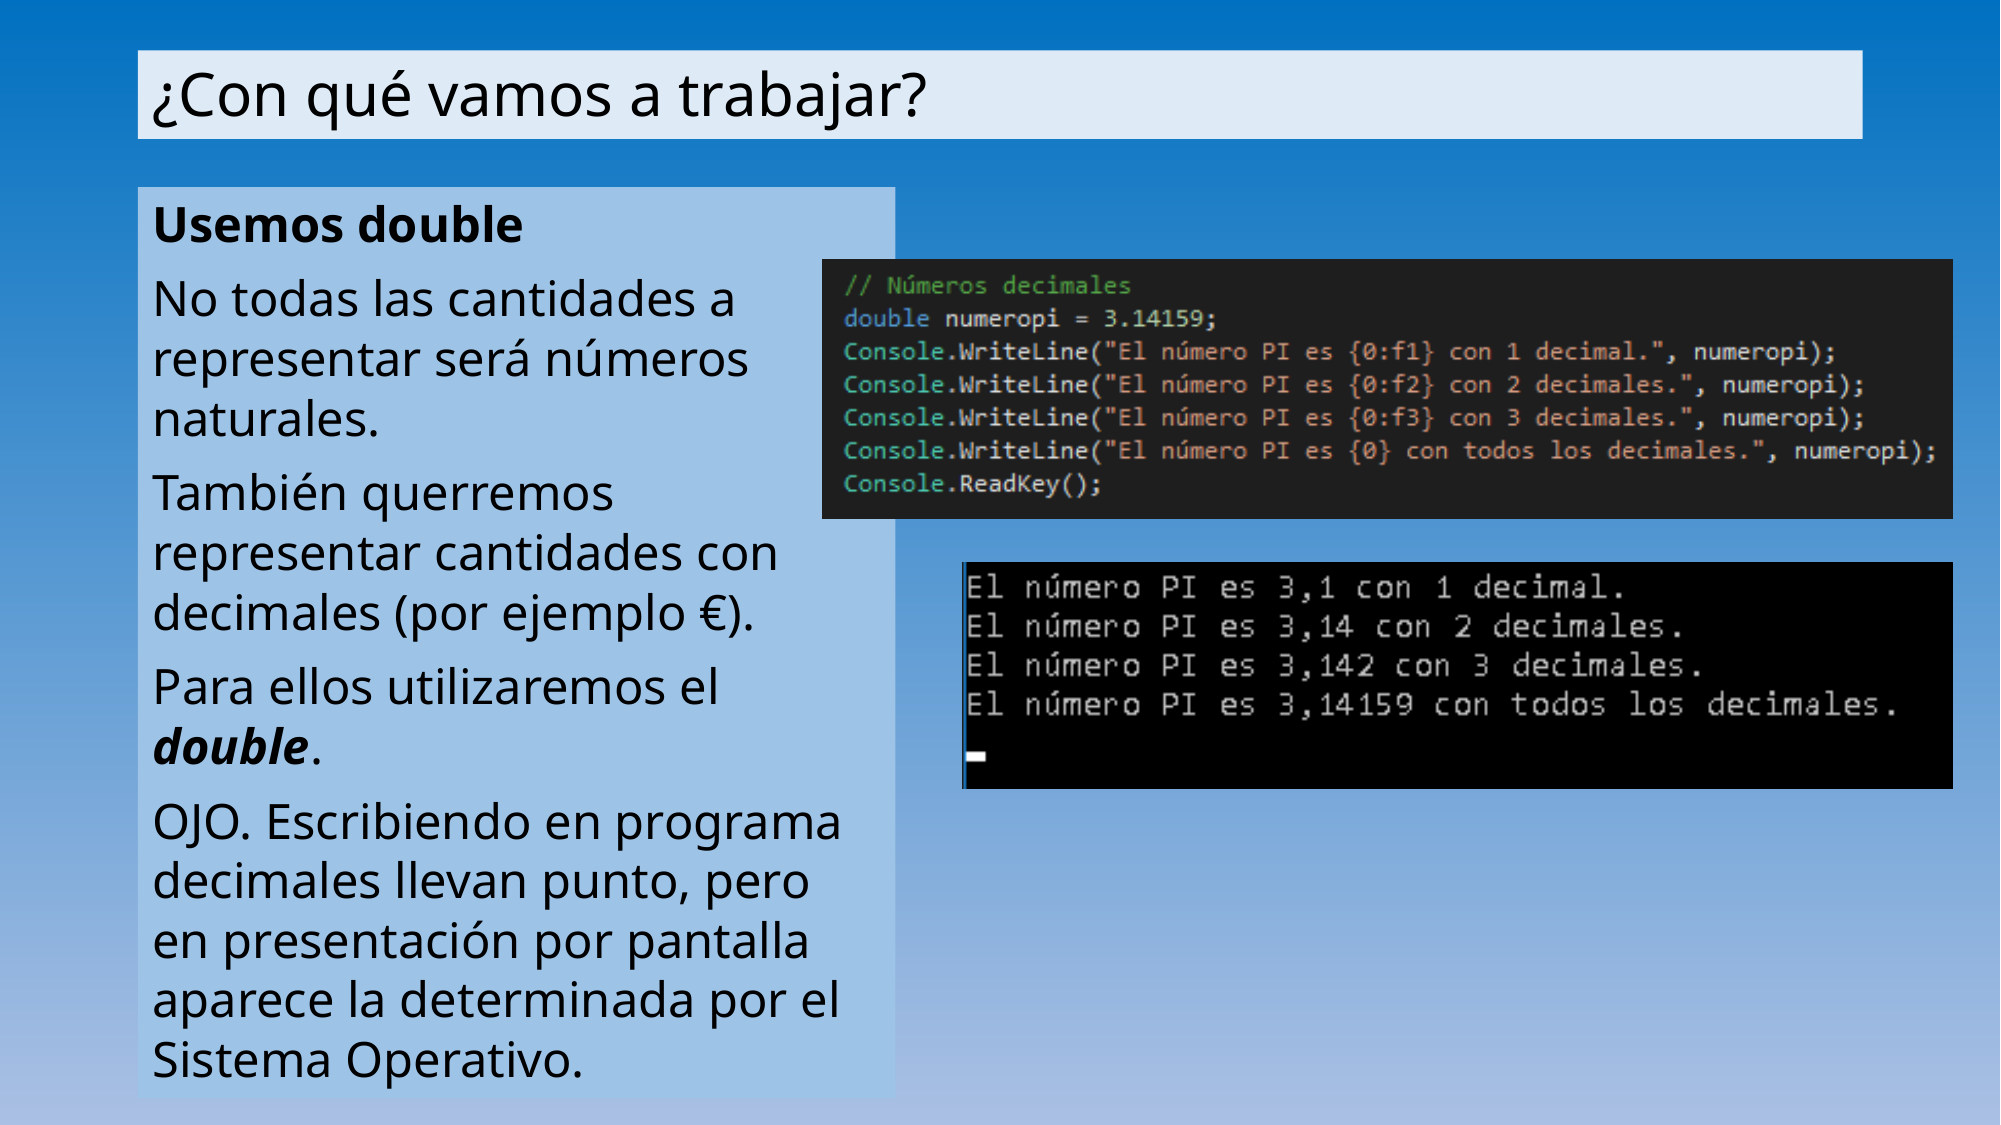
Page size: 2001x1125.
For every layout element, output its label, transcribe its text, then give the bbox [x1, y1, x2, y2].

list Usemos double No todas las cantidades a representar será números naturales. También querremos representar cantidades con decimales (por ejemplo €). Para ellos utilizaremos el double. OJO. Escribiendo en programa decimales llevan punto, pero en presentación por pantalla aparece la determinada por el Sistema Operativo. [137, 187, 896, 1099]
title ¿Con qué vamos a trabajar? [137, 50, 1863, 139]
picture [822, 259, 1953, 519]
picture [962, 562, 1953, 789]
